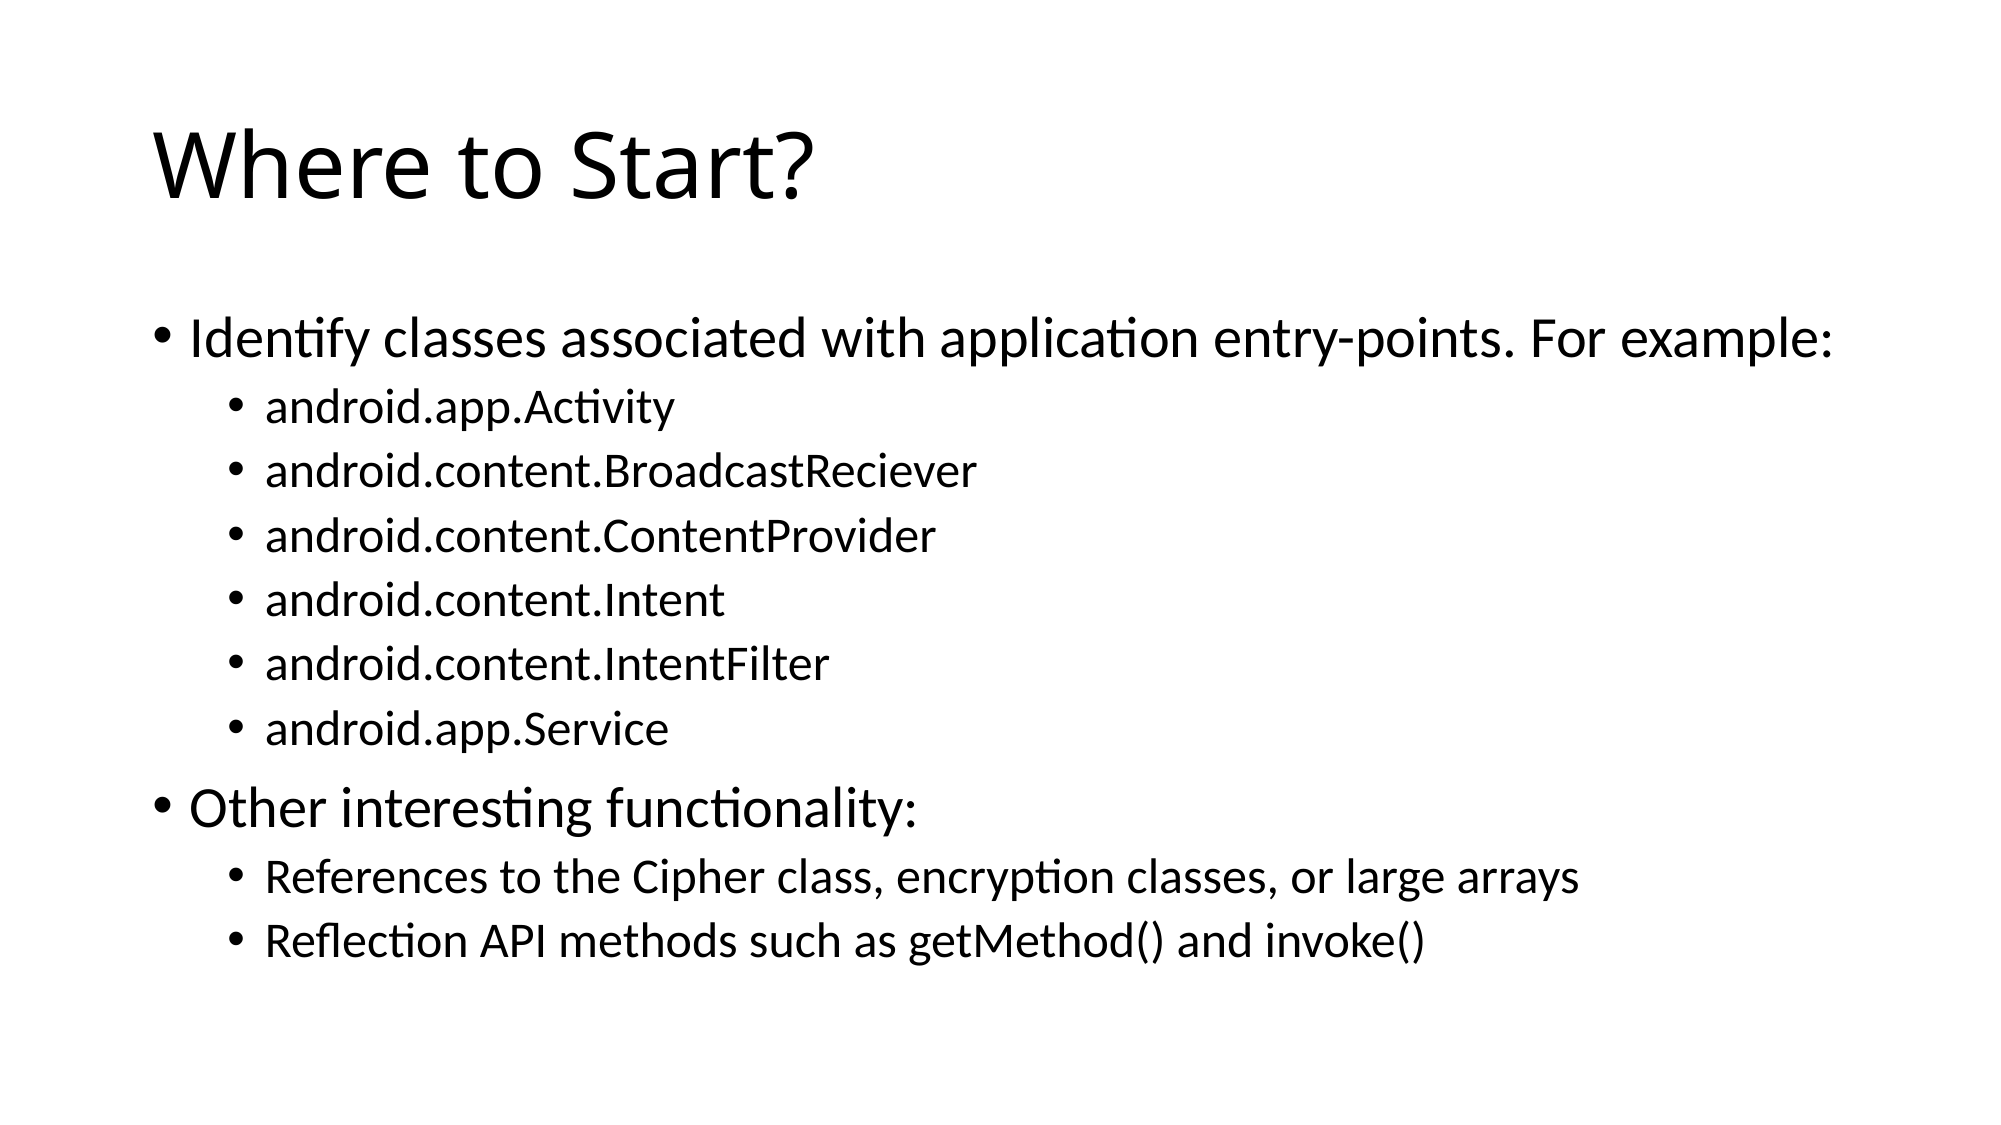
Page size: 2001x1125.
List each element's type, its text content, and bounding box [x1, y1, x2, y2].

title Where to Start? [137, 59, 1863, 278]
list Identify classes associated with application entry-points. For example: android.app.Activity android.content.BroadcastReciever android.content.ContentProvider android.content.Intent android.content.IntentFilter android.app.Service Other interesting functionality: References to the Cipher class, encryption classes, or large arrays Reflection API methods such as getMethod() and invoke() [137, 299, 1863, 1014]
